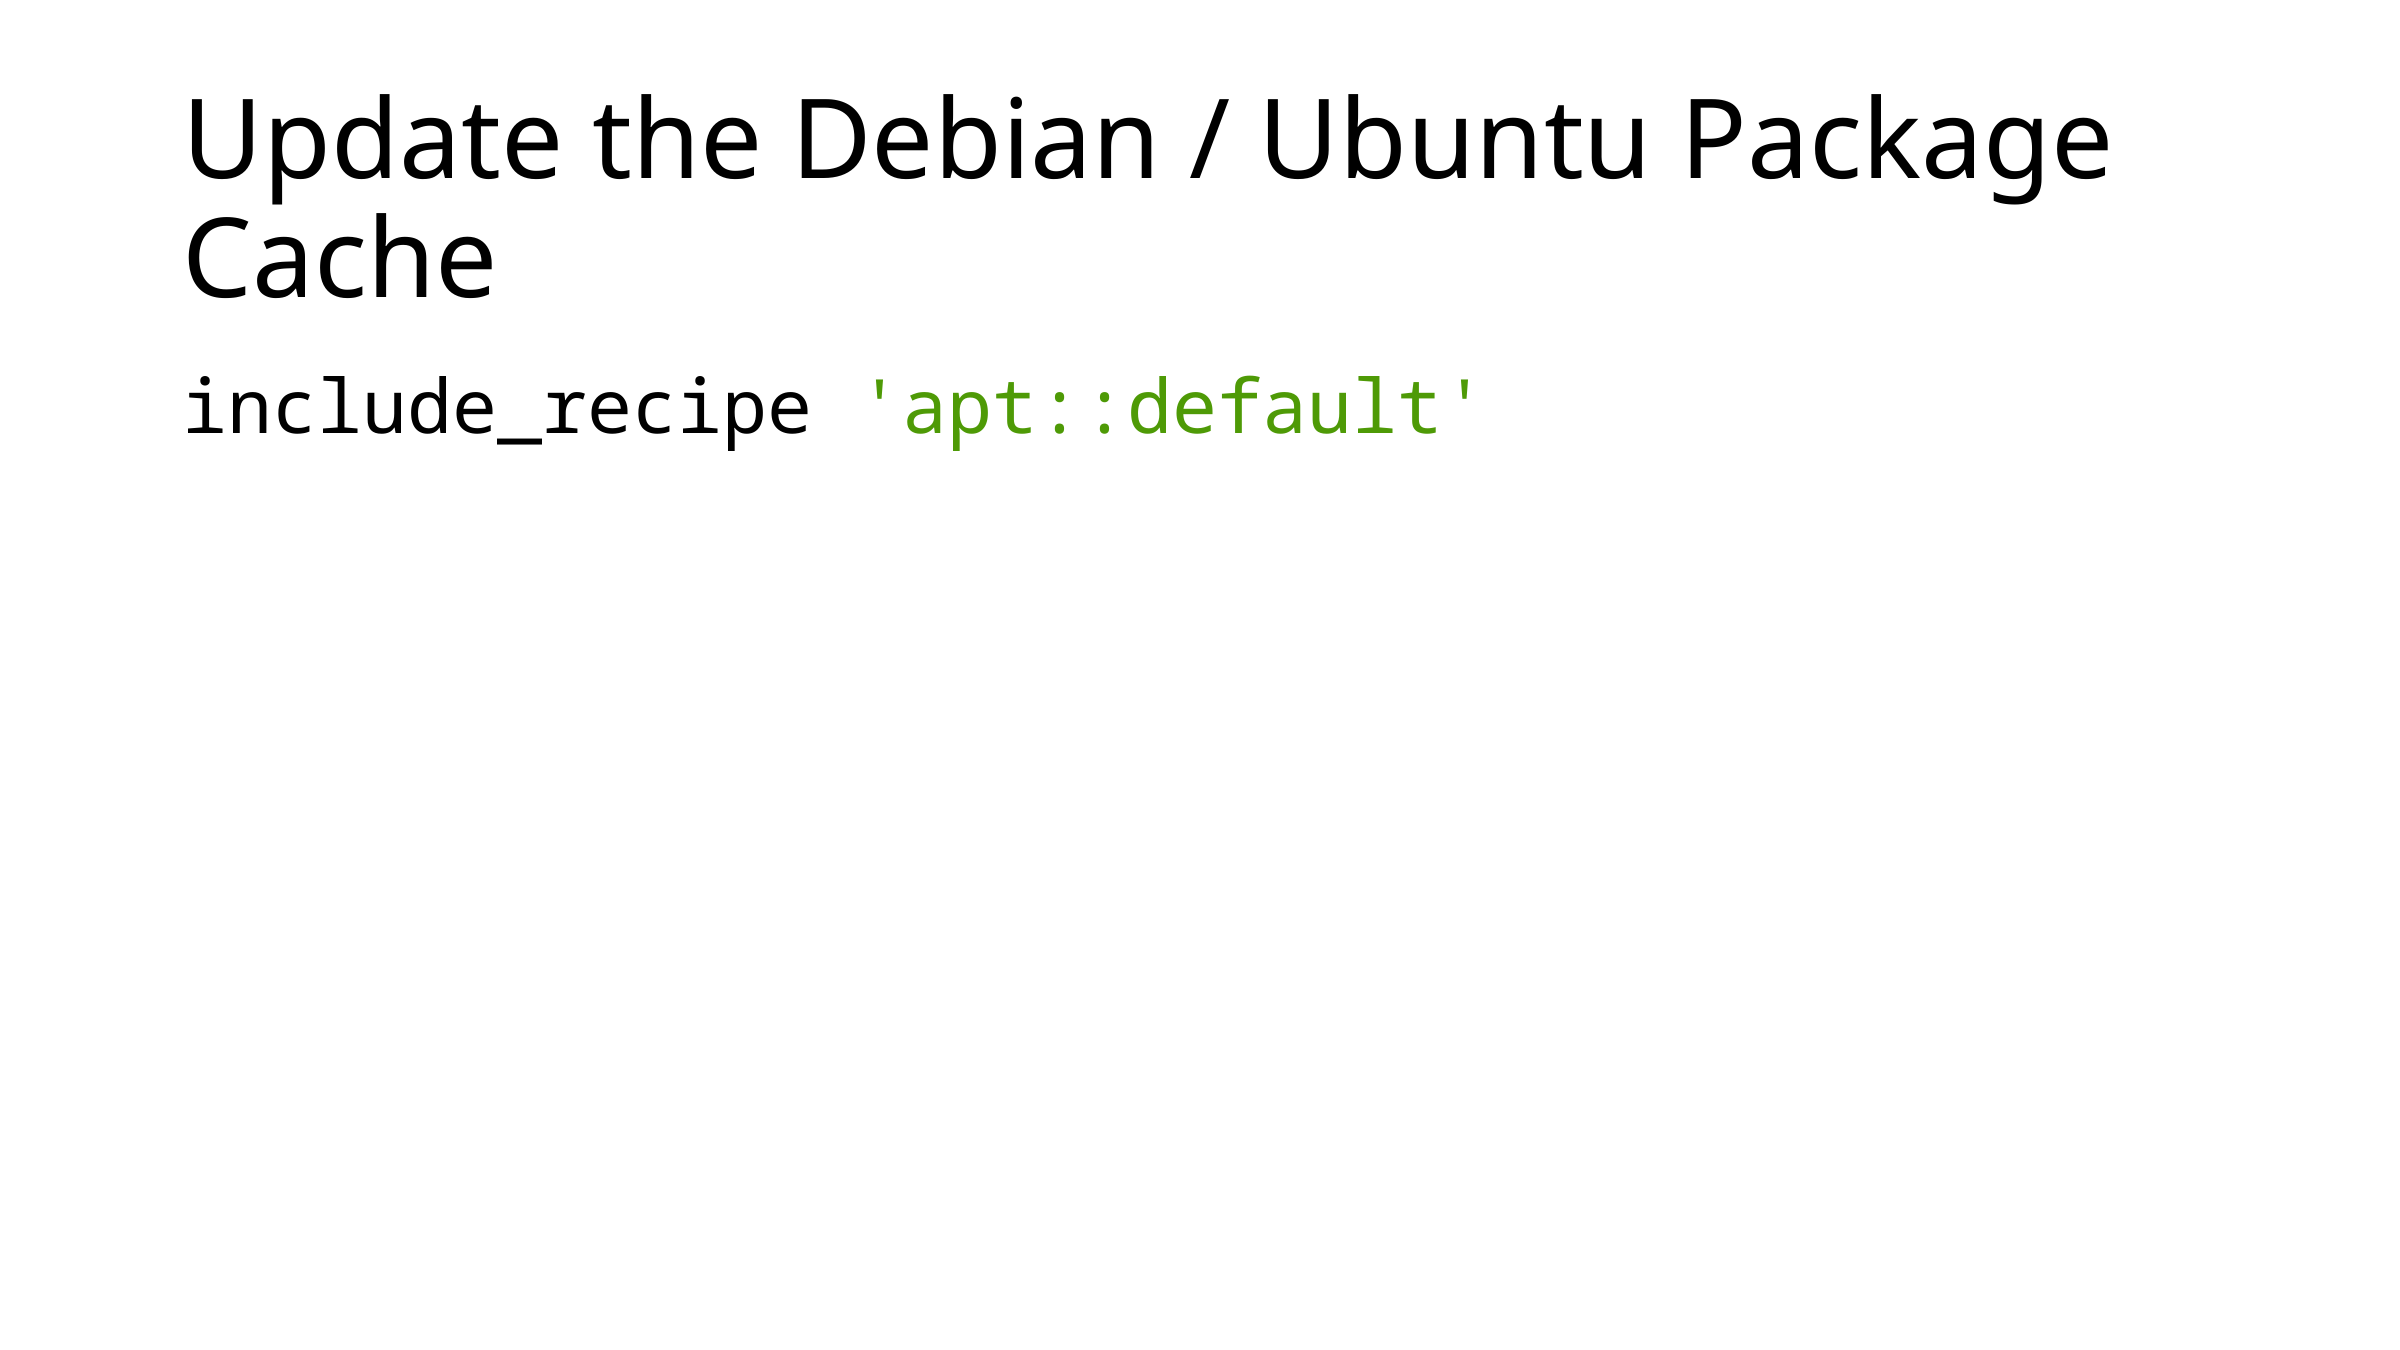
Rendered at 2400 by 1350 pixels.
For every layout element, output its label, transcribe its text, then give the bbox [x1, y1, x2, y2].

list include_recipe 'apt::default' [165, 359, 2235, 1216]
title Update the Debian / Ubuntu Package Cache [165, 71, 2235, 333]
